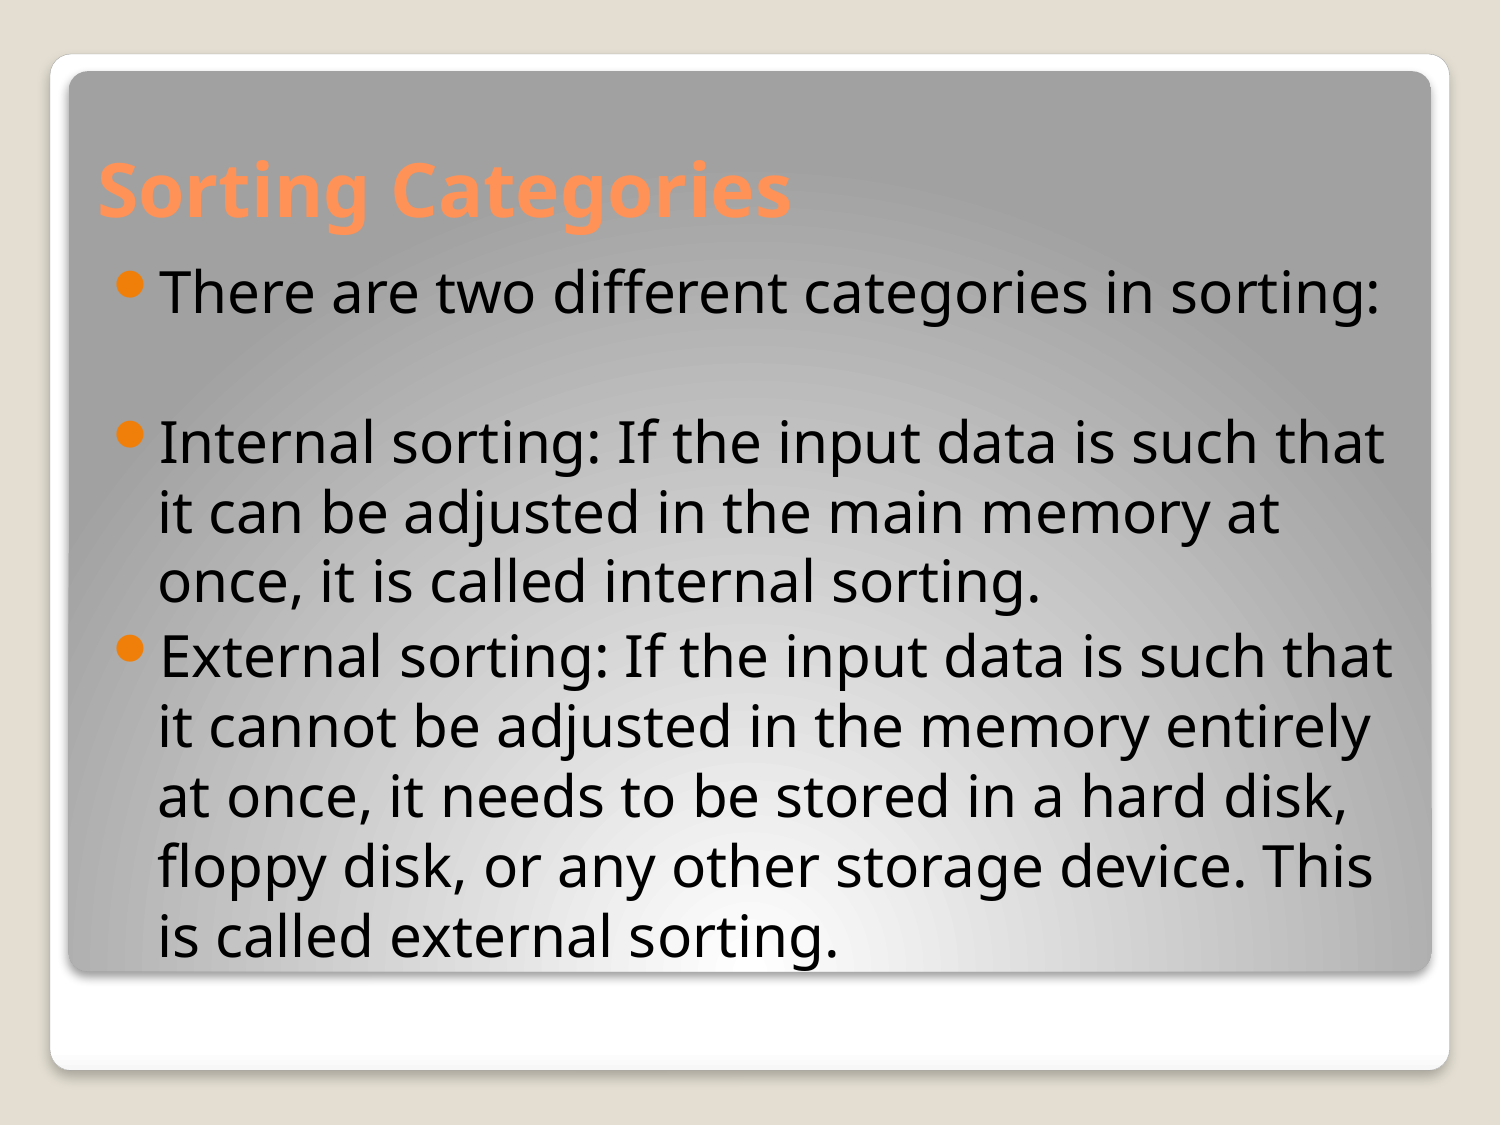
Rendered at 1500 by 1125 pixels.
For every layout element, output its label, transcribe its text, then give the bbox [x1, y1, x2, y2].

list There are two different categories in sorting: Internal sorting: If the input data is such that it can be adjusted in the main memory at once, it is called internal sorting. External sorting: If the input data is such that it cannot be adjusted in the memory entirely at once, it needs to be stored in a hard disk, floppy disk, or any other storage device. This is called external sorting. [82, 239, 1425, 985]
title Sorting Categories [82, 67, 1386, 239]
